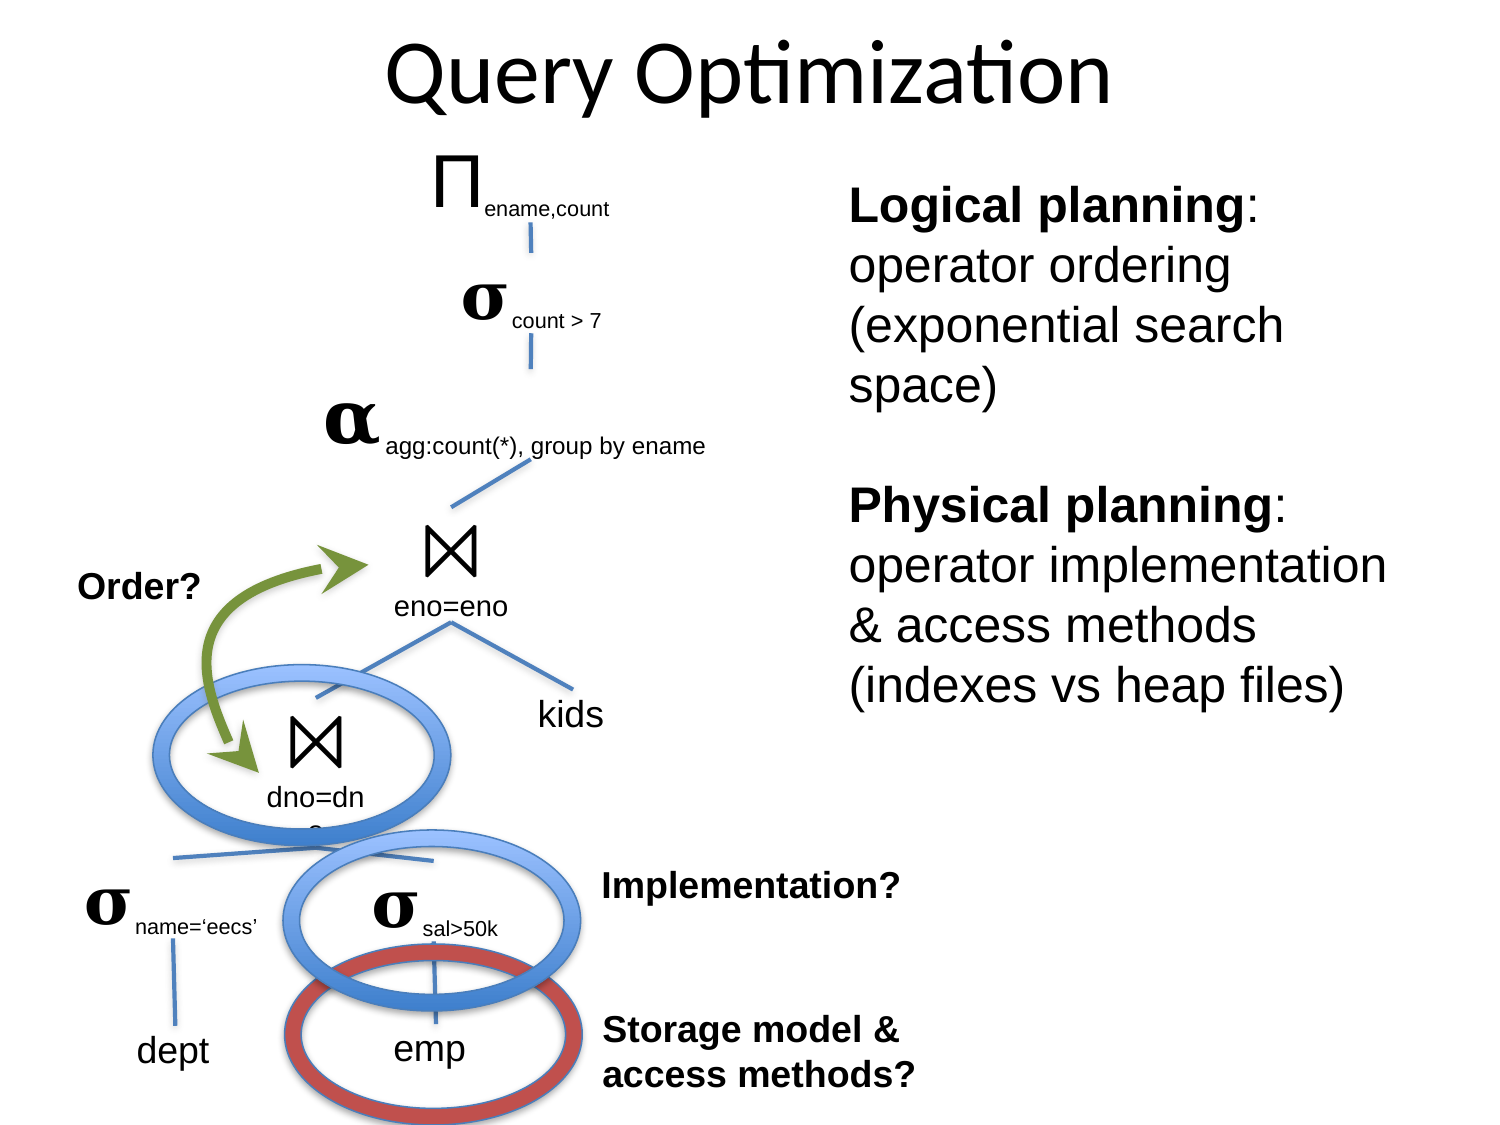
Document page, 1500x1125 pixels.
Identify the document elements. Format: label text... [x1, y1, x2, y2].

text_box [450, 459, 532, 508]
text_box Πename,count [430, 132, 631, 223]
text_box 𝛔count > 7 [458, 252, 605, 334]
text_box 𝛂agg:count(*), group by ename [320, 369, 742, 460]
title Query Optimization [75, 0, 1425, 161]
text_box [450, 623, 574, 663]
text_box ⨝ eno=eno [368, 507, 534, 621]
text_box Logical planning: operator ordering (exponential search space) Physical planning: operator implementation & access methods (indexes vs heap files) [833, 165, 1432, 721]
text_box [284, 943, 943, 1125]
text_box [152, 664, 929, 1012]
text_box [376, 623, 448, 663]
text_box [62, 554, 372, 756]
text_box dept [136, 1025, 214, 1071]
text_box 𝛔name=‘eecs’ [81, 858, 147, 939]
